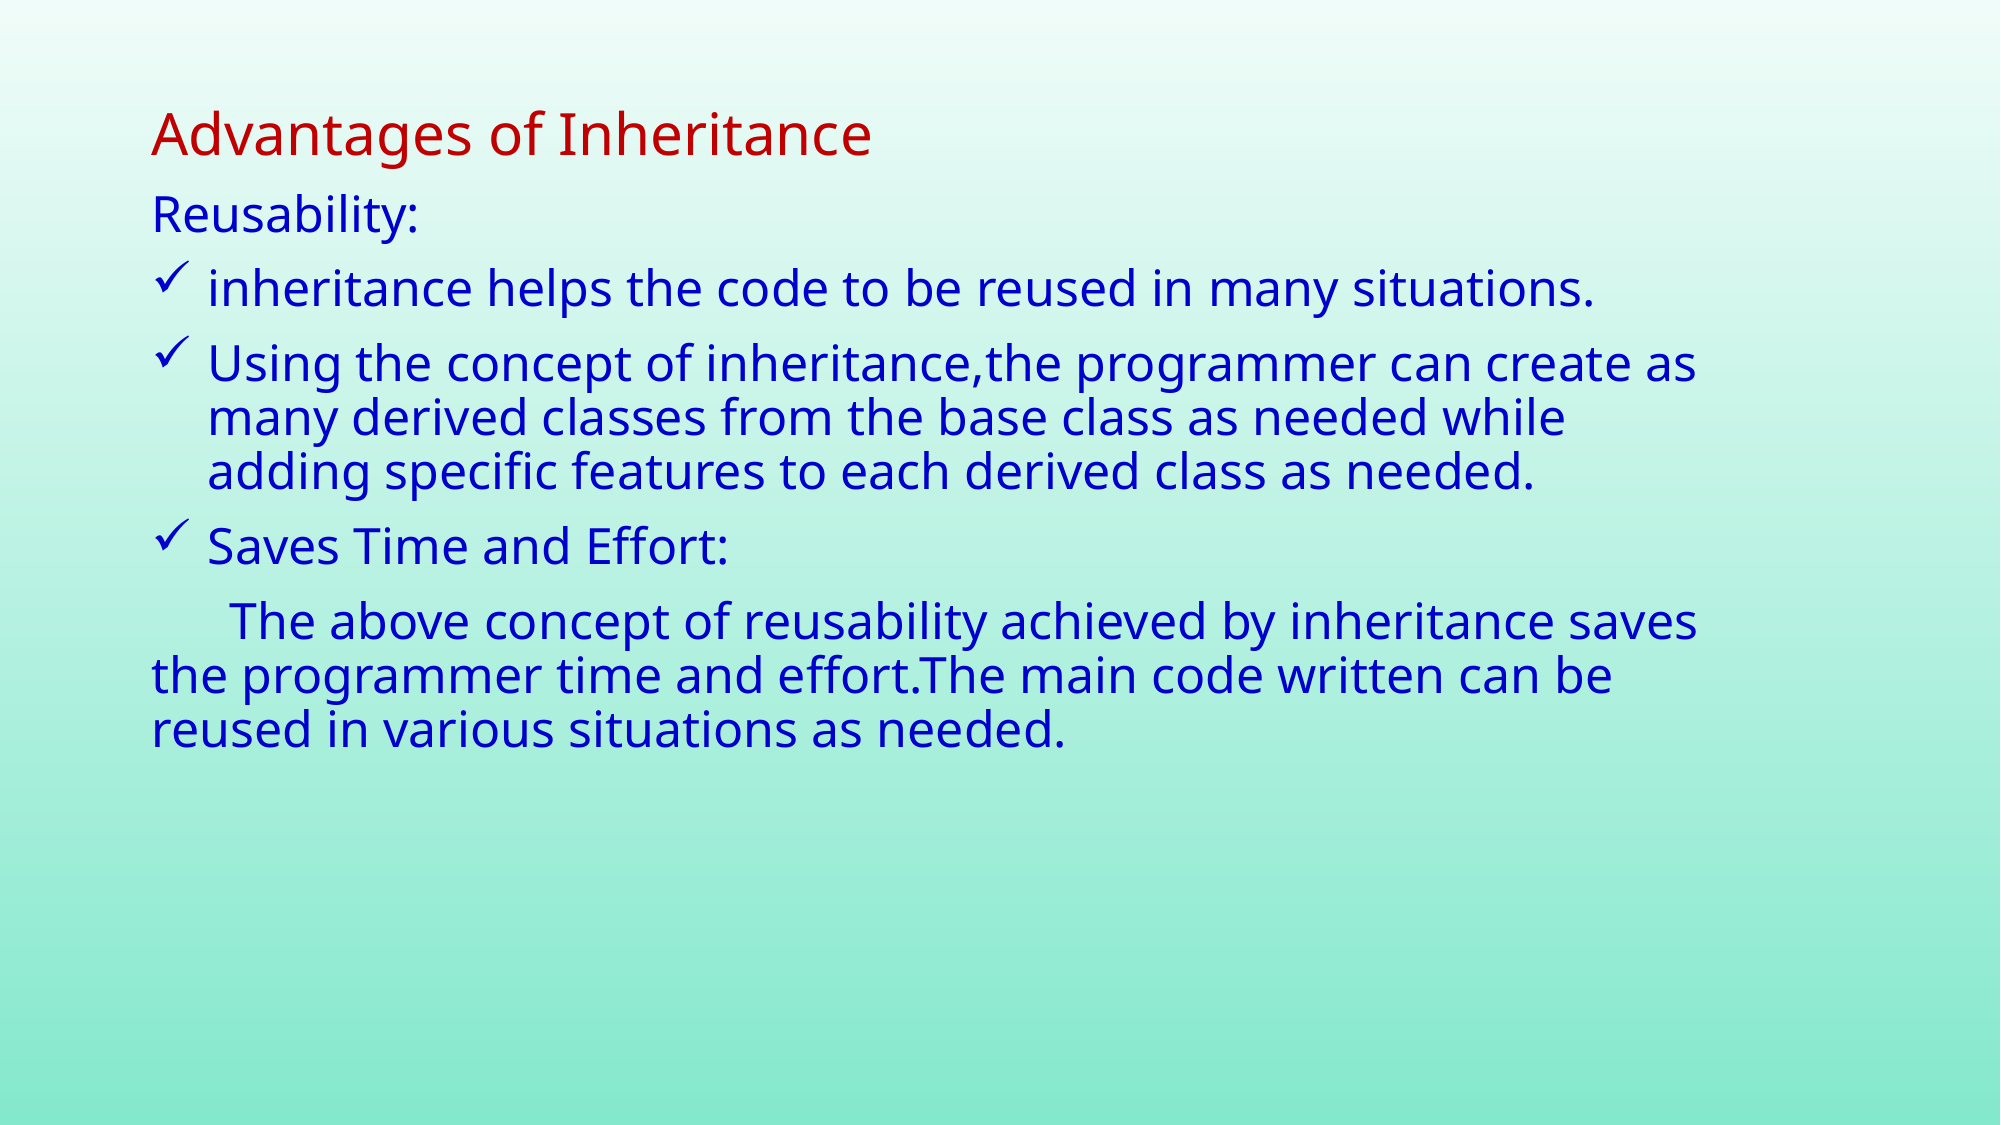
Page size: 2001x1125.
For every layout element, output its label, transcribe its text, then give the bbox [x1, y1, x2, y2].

subtitle Advantages of Inheritance Reusability: inheritance helps the code to be reused in many situations. Using the concept of inheritance,the programmer can create as many derived classes from the base class as needed while adding specific features to each derived class as needed. Saves Time and Effort: The above concept of reusability achieved by inheritance saves the programmer time and effort.The main code written can be reused in various situations as needed. [136, 97, 1750, 1082]
